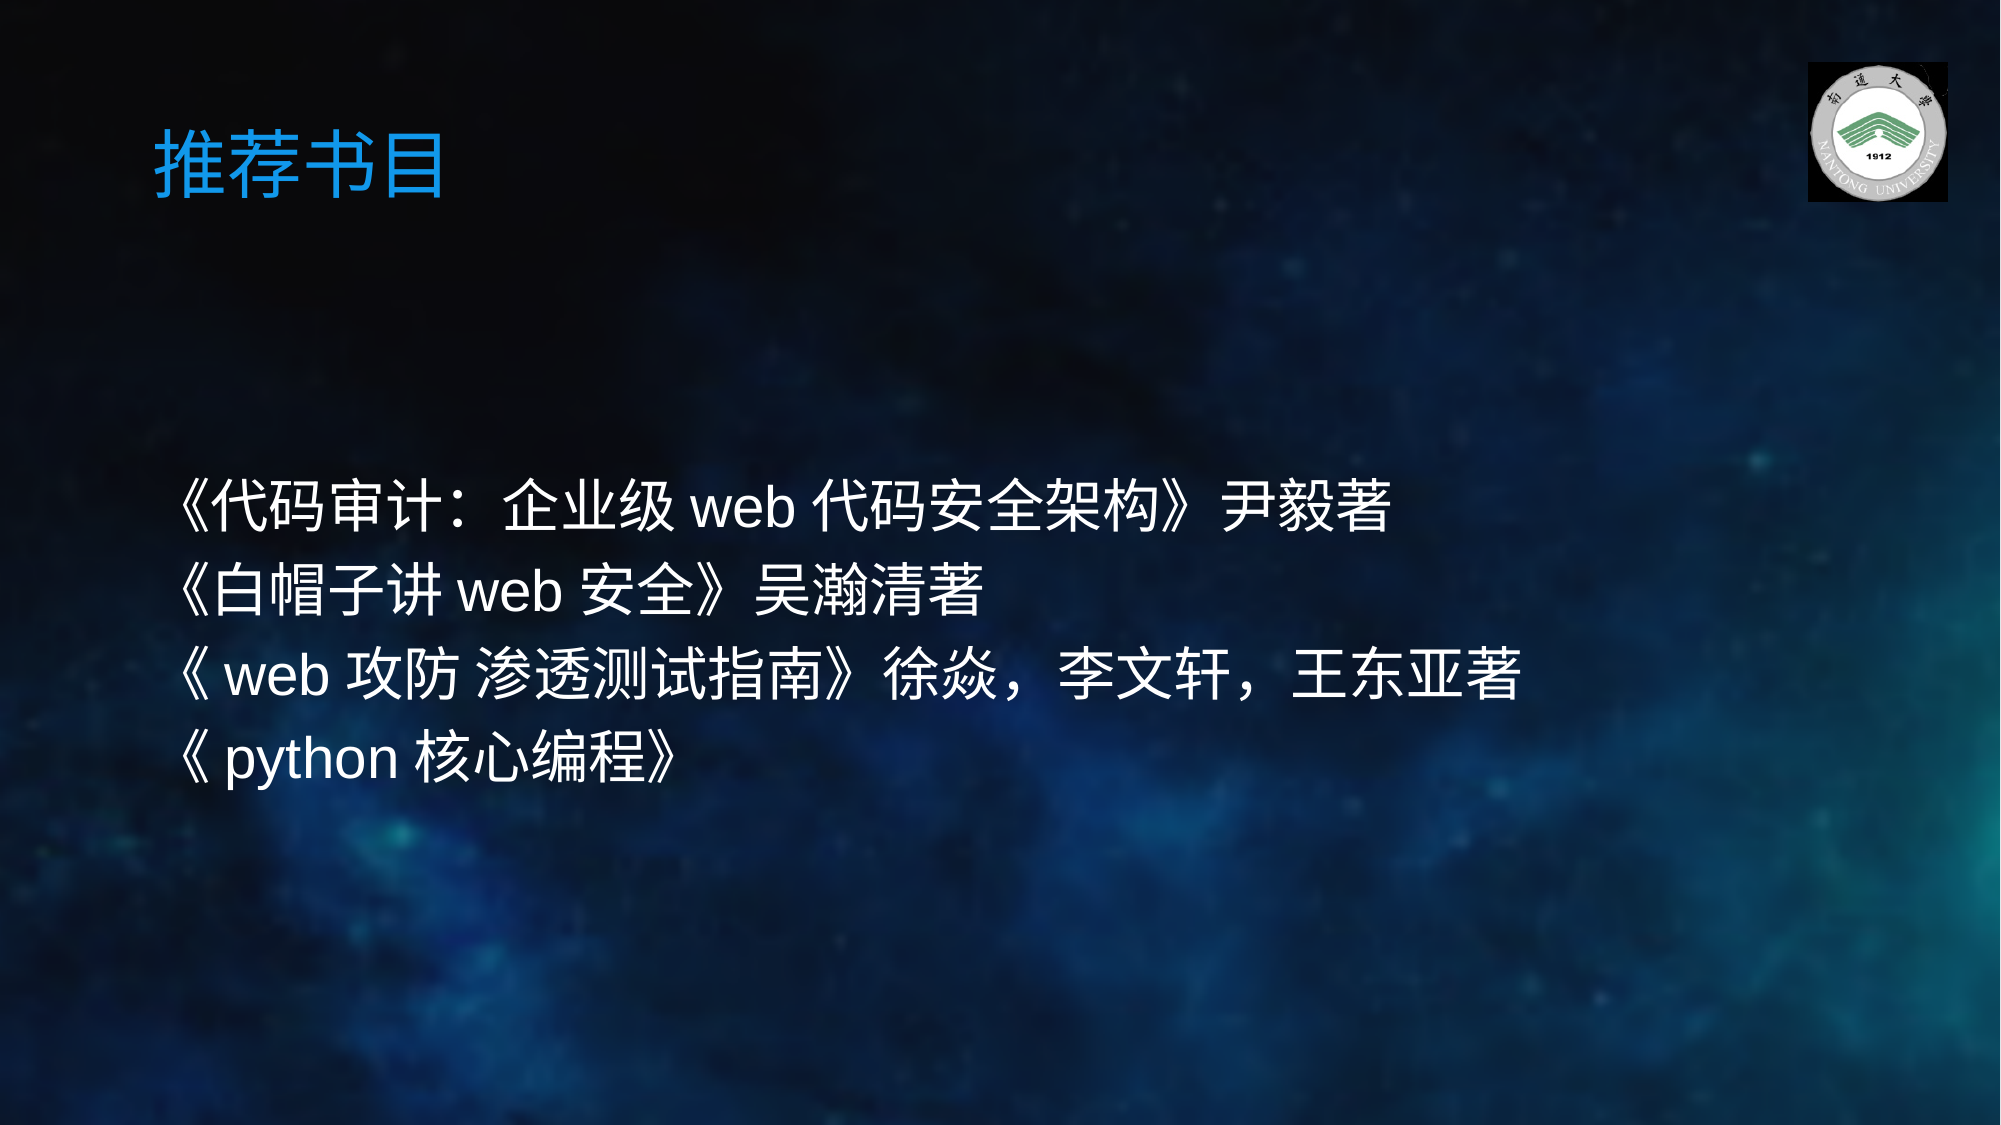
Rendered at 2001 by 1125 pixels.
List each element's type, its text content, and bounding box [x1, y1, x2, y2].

text_box 《代码审计：企业级web代码安全架构》尹毅著 《白帽子讲web安全》吴瀚清著 《web攻防 渗透测试指南》徐焱，李文轩，王东亚著 《python核心编程》 [137, 469, 1863, 1125]
text_box 推荐书目 [137, 59, 1863, 277]
picture [0, 0, 2001, 1125]
